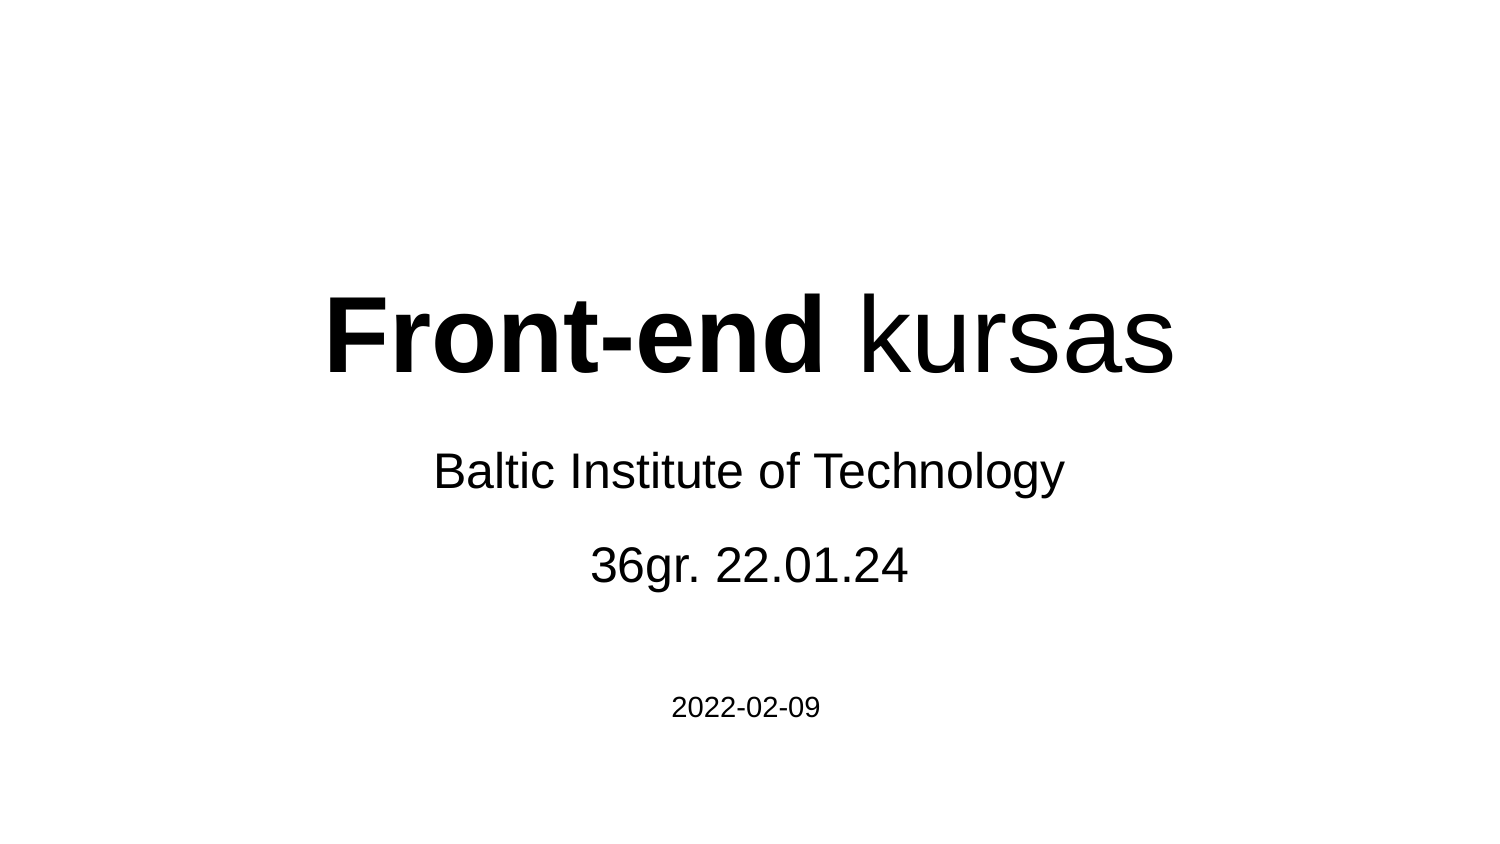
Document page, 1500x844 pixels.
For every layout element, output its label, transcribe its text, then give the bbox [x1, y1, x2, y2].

text_box Baltic Institute of Technology 36gr. 22.01.24 [51, 414, 1449, 643]
text_box 2022-02-09 [656, 673, 844, 739]
text_box Front-end kursas [51, 72, 1449, 409]
